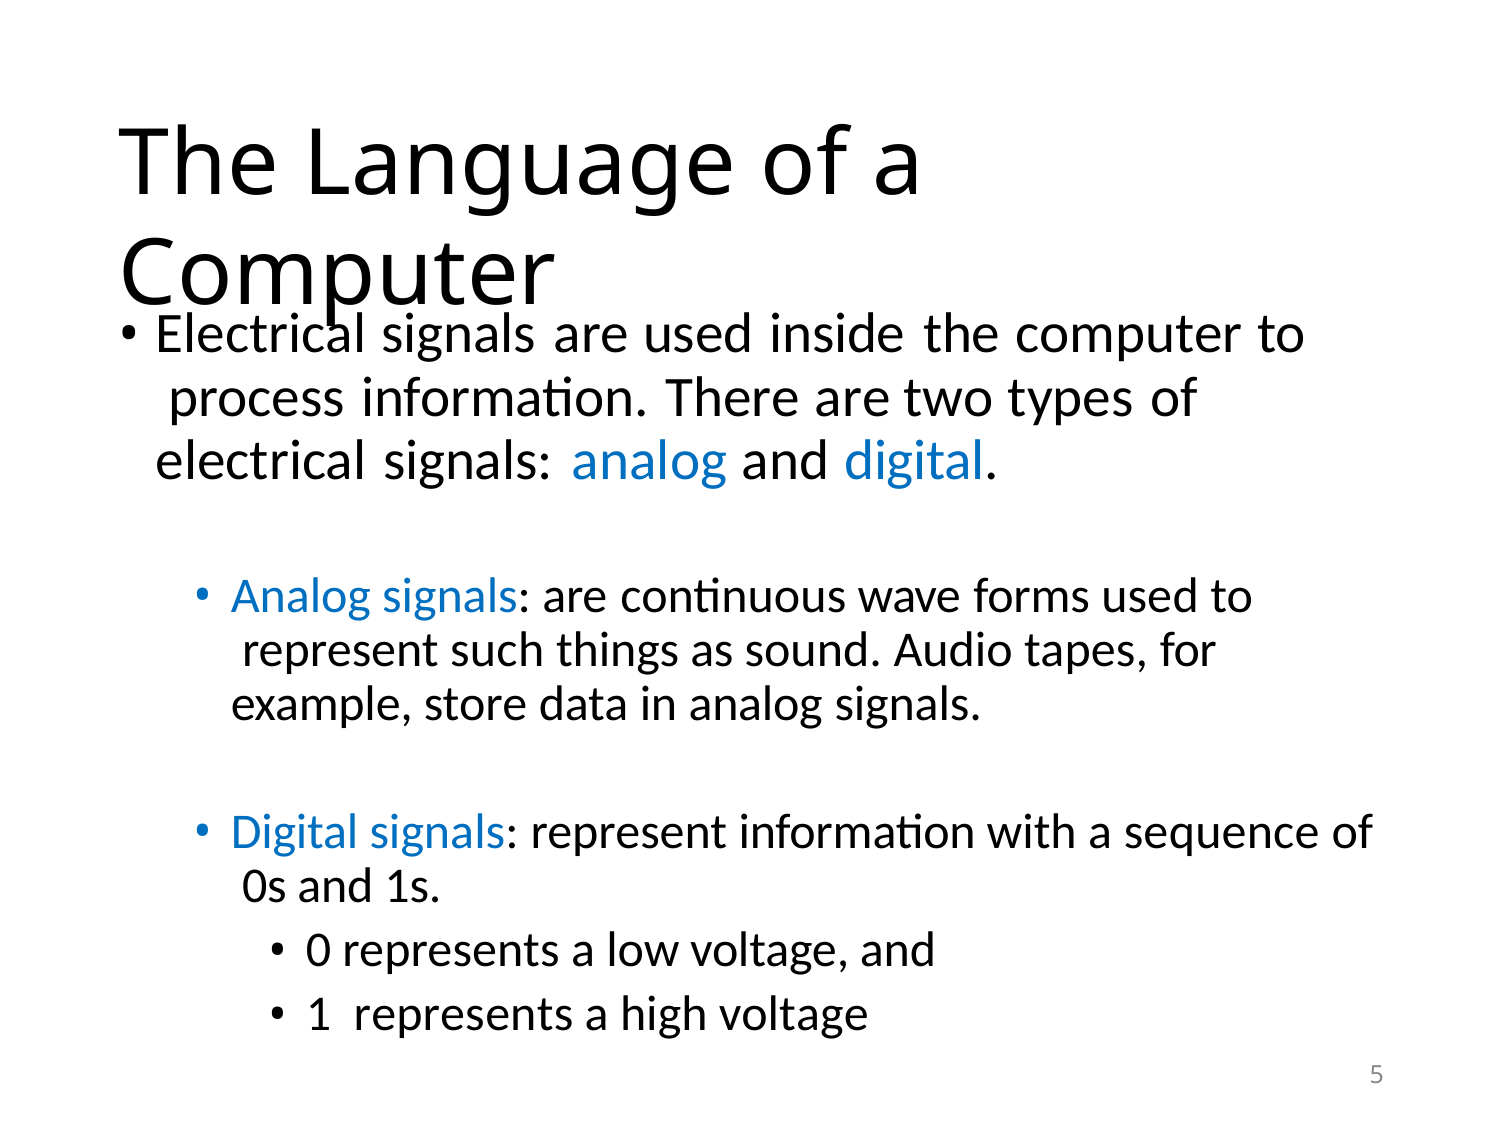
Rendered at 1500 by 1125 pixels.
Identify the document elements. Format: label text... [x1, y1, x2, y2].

text_box 5 [1367, 1056, 1386, 1089]
text_box Electrical signals are used inside the computer to process information. There are two types of electrical signals: analog and digital. Analog signals: are continuous wave forms used to represent such things as sound. Audio tapes, for example, store data in analog signals. Digital signals: represent information with a sequence of 0s and 1s. 0 represents a low voltage, and 1 represents a high voltage [116, 294, 1376, 1042]
title The Language of a Computer [116, 99, 1184, 294]
